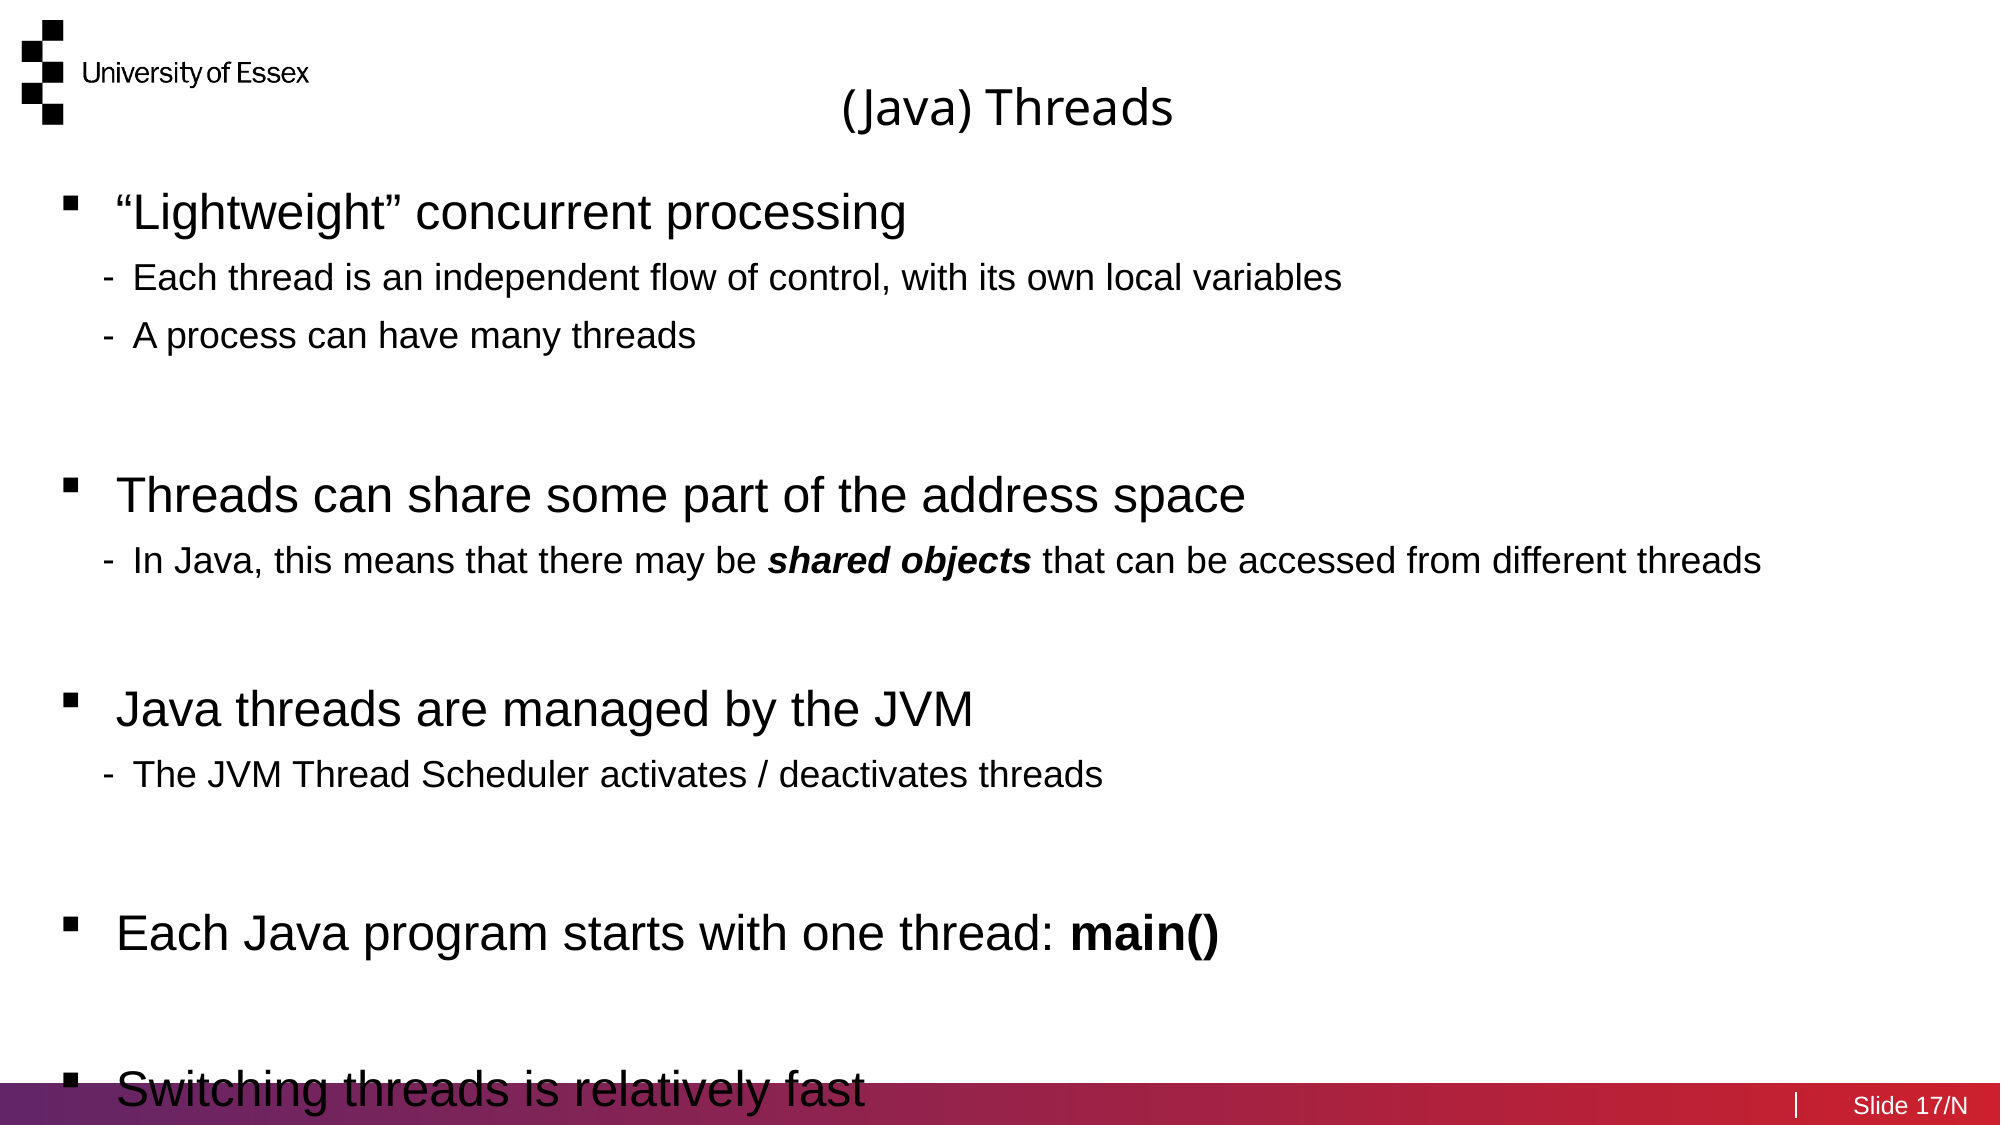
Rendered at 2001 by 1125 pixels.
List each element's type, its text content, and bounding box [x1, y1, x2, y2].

slide_number 17/N [1915, 1083, 2000, 1125]
list (Java) Threads [58, 49, 1959, 116]
picture [0, 0, 330, 146]
list “Lightweight” concurrent processing Each thread is an independent flow of control, with its own local variables A process can have many threads Threads can share some part of the address space In Java, this means that there may be shared objects that can be accessed from different threads Java threads are managed by the JVM The JVM Thread Scheduler activates / deactivates threads Each Java program starts with one thread: main() Switching threads is relatively fast [58, 137, 1959, 1041]
